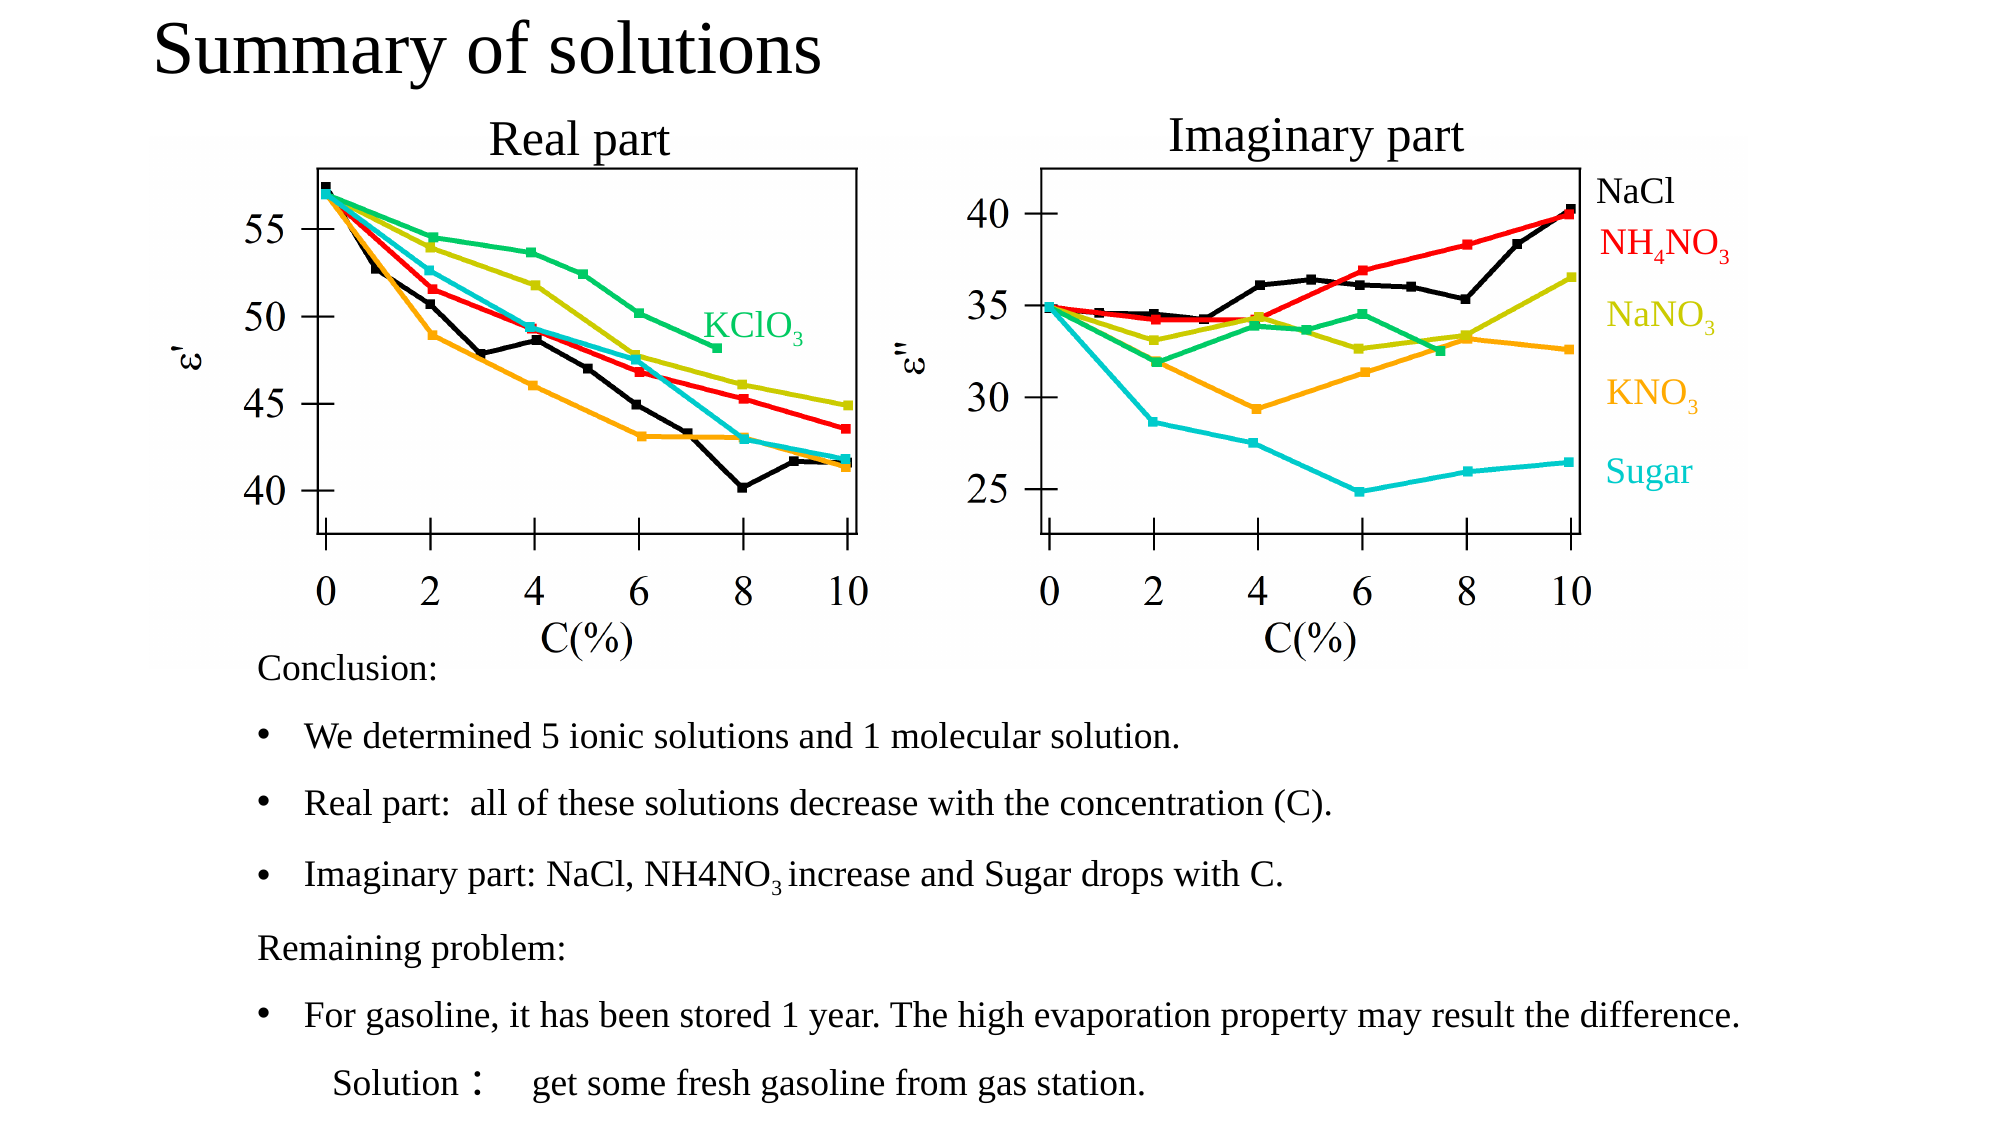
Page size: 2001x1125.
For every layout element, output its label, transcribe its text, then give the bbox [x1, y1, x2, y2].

text_box Real part [473, 98, 686, 136]
title Summary of solutions [137, 0, 1863, 98]
text_box Imaginary part [1153, 98, 1480, 136]
picture [149, 136, 1748, 669]
text_box Conclusion: We determined 5 ionic solutions and 1 molecular solution. Real part: all of these solutions decrease with the concentration (C). Imaginary part: NaCl, NH4NO3 increase and Sugar drops with C. Remaining problem: For gasoline, it has been stored 1 year. The high evaporation property may result the difference. Solution： get some fresh gasoline from gas station. [242, 613, 1758, 1110]
